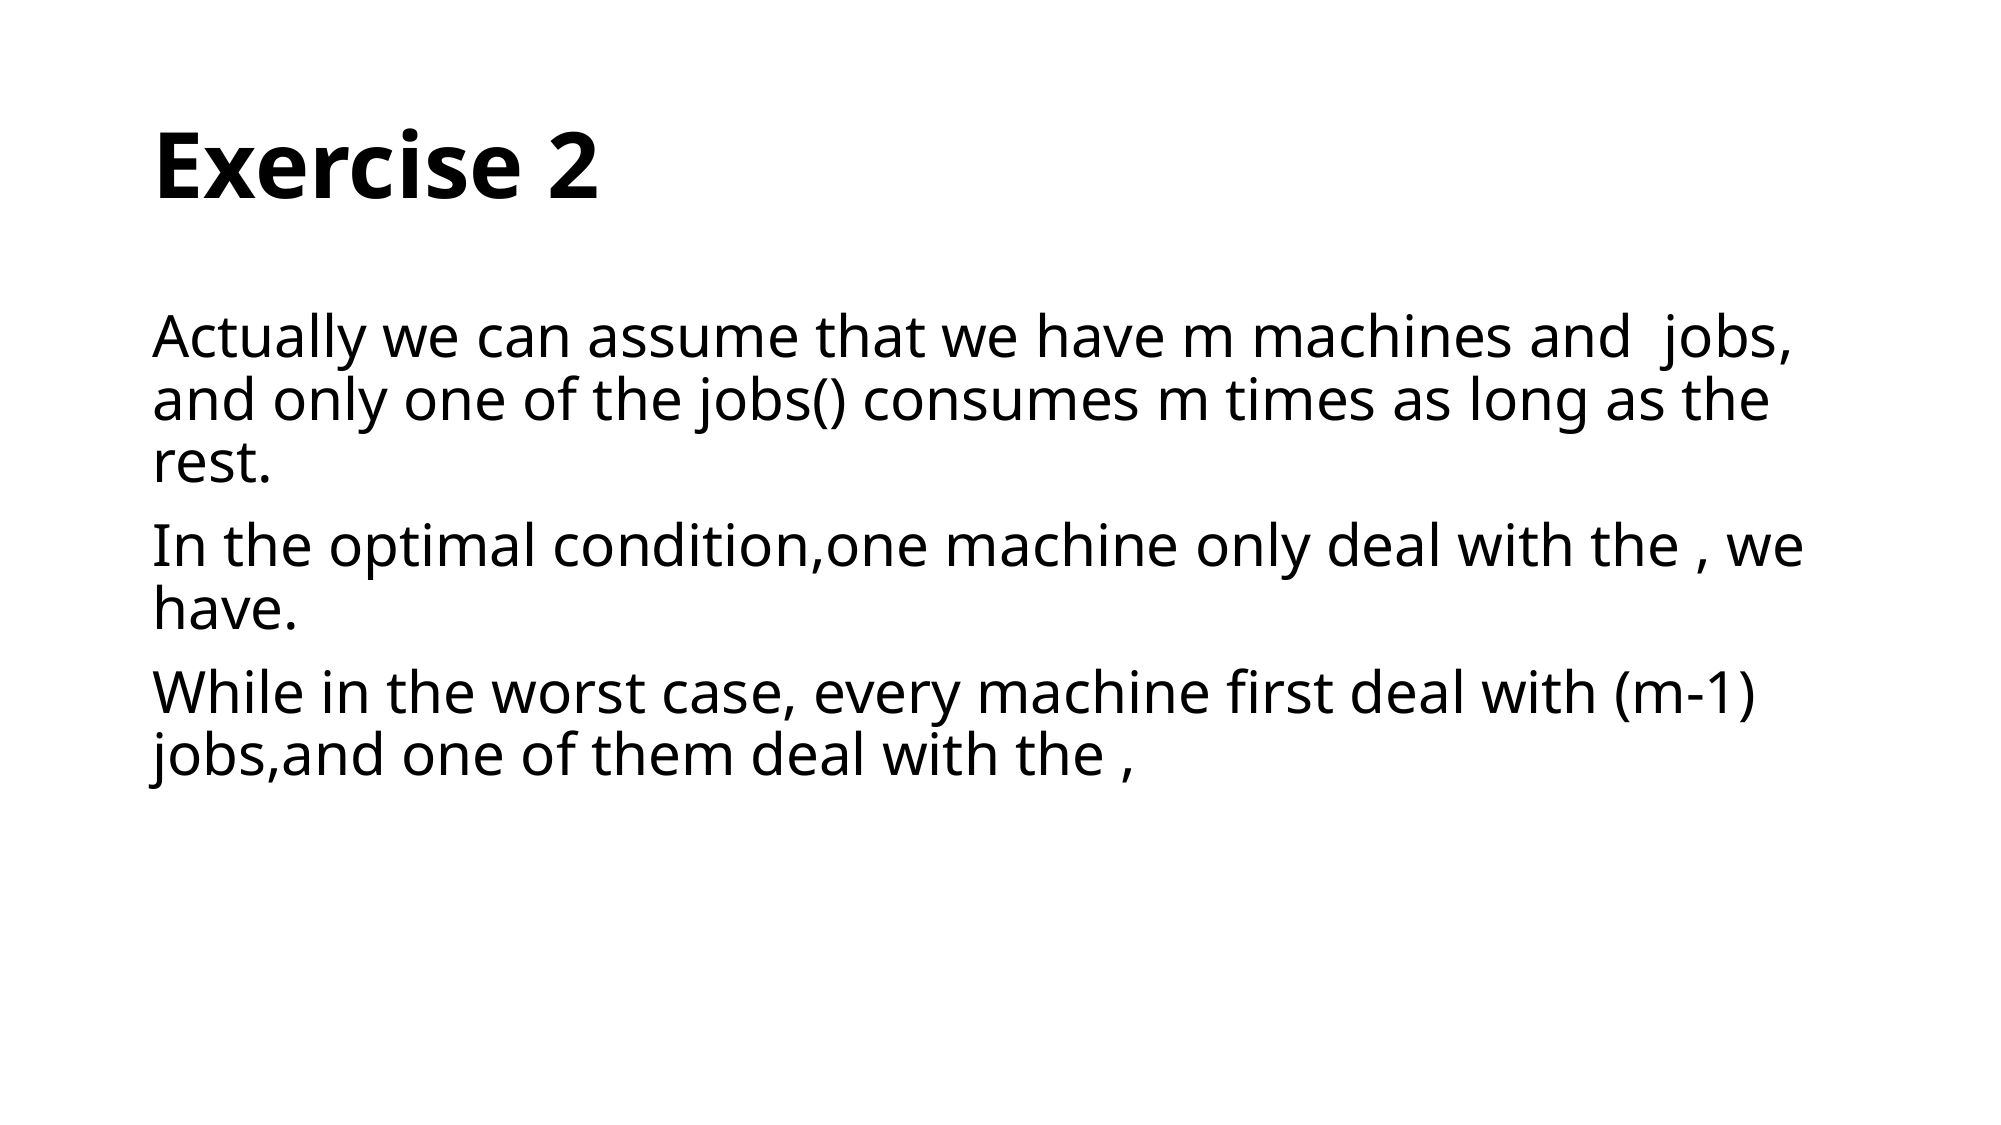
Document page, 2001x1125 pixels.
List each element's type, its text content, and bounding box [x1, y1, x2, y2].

title Exercise 2 [137, 59, 1863, 278]
